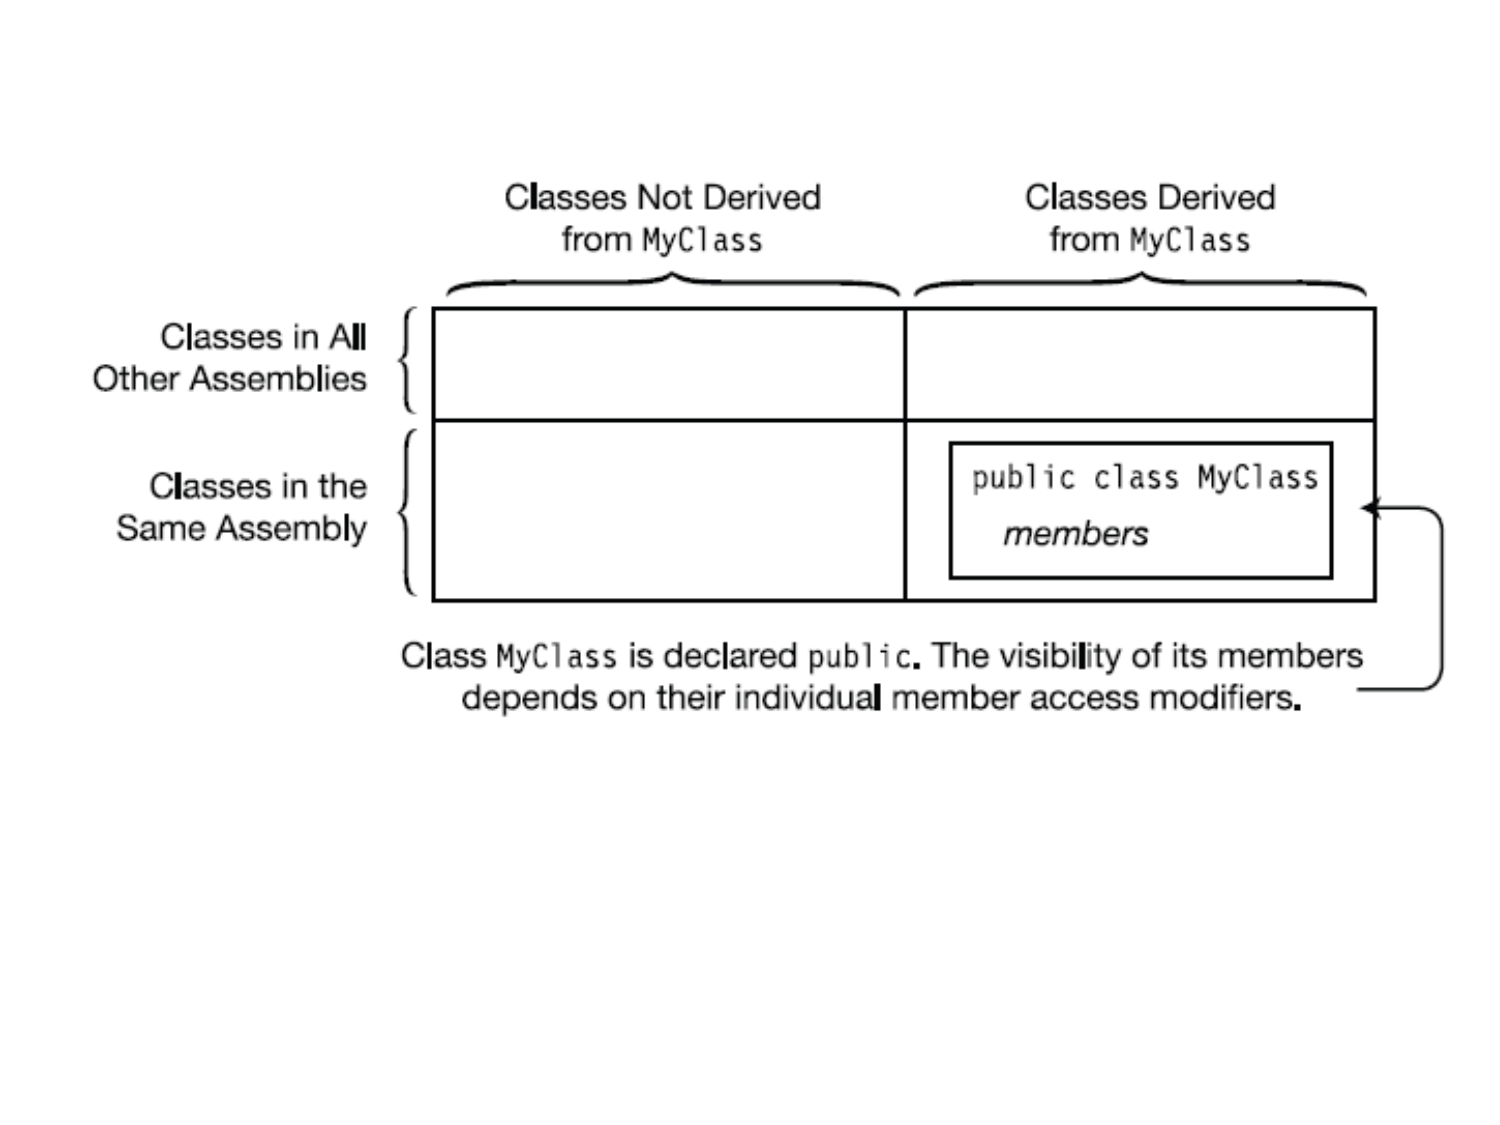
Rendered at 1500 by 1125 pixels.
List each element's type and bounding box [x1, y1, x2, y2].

list [12, 162, 1482, 738]
